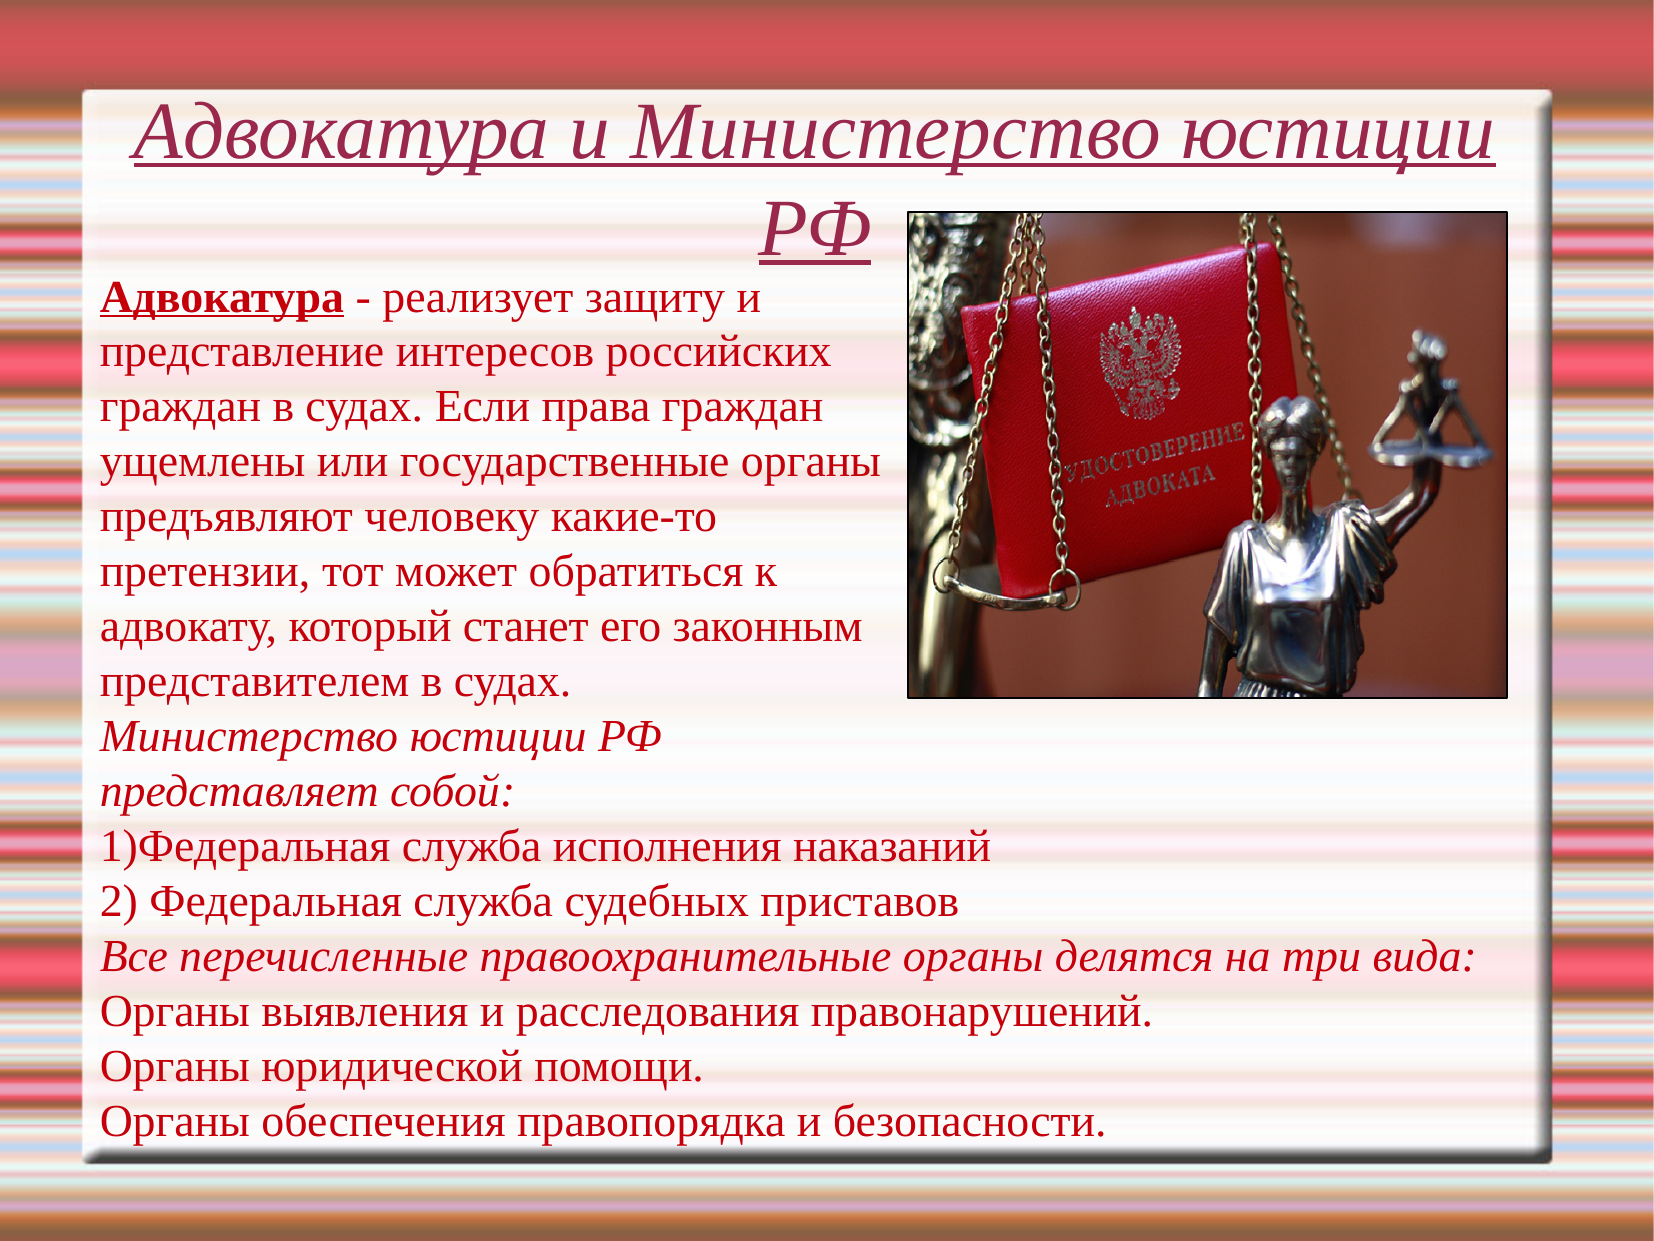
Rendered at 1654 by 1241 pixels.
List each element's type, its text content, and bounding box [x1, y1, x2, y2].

picture [909, 212, 1507, 697]
list Адвокатура - реализует защиту и представление интересов российских граждан в судах. Если права граждан ущемлены или государственные органы предъявляют человеку какие-то претензии, тот может обратиться к адвокату, который станет его законным представителем в судах. Министерство юстиции РФ представляет собой: 1)Федеральная служба исполнения наказаний 2) Федеральная служба судебных приставов Все перечисленные правоохранительные органы делятся на три вида: Органы выявления и расследования правонарушений. Органы юридической помощи. Органы обеспечения правопорядка и безопасности. [99, 266, 1548, 1140]
picture [0, 0, 1654, 1241]
title Адвокатура и Министерство юстиции РФ [82, 0, 1548, 355]
